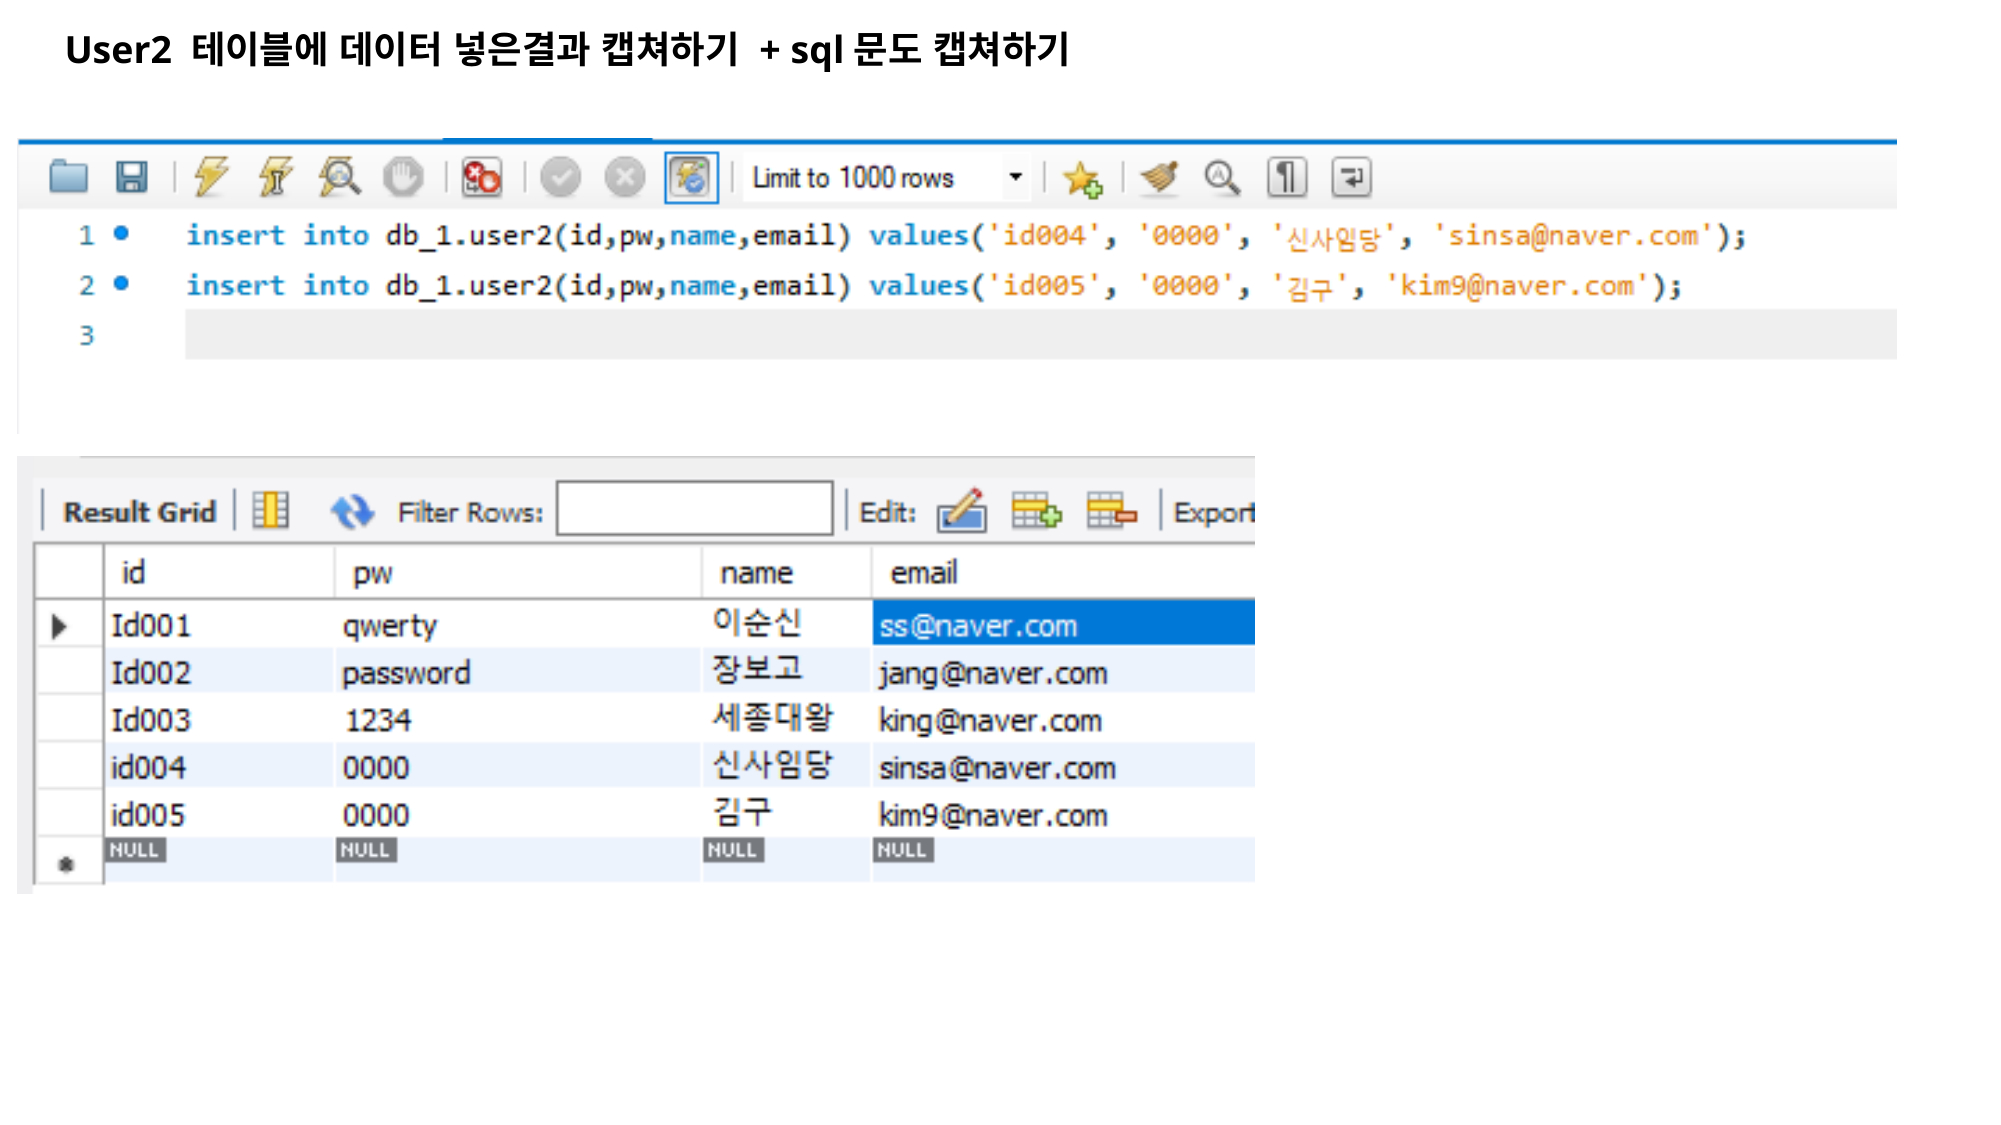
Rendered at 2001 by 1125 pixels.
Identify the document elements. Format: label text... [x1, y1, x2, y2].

text_box User2 테이블에 데이터 넣은결과 캡쳐하기 + sql문도 캡쳐하기 [49, 18, 1087, 78]
picture [17, 138, 1897, 434]
picture [17, 456, 1255, 894]
